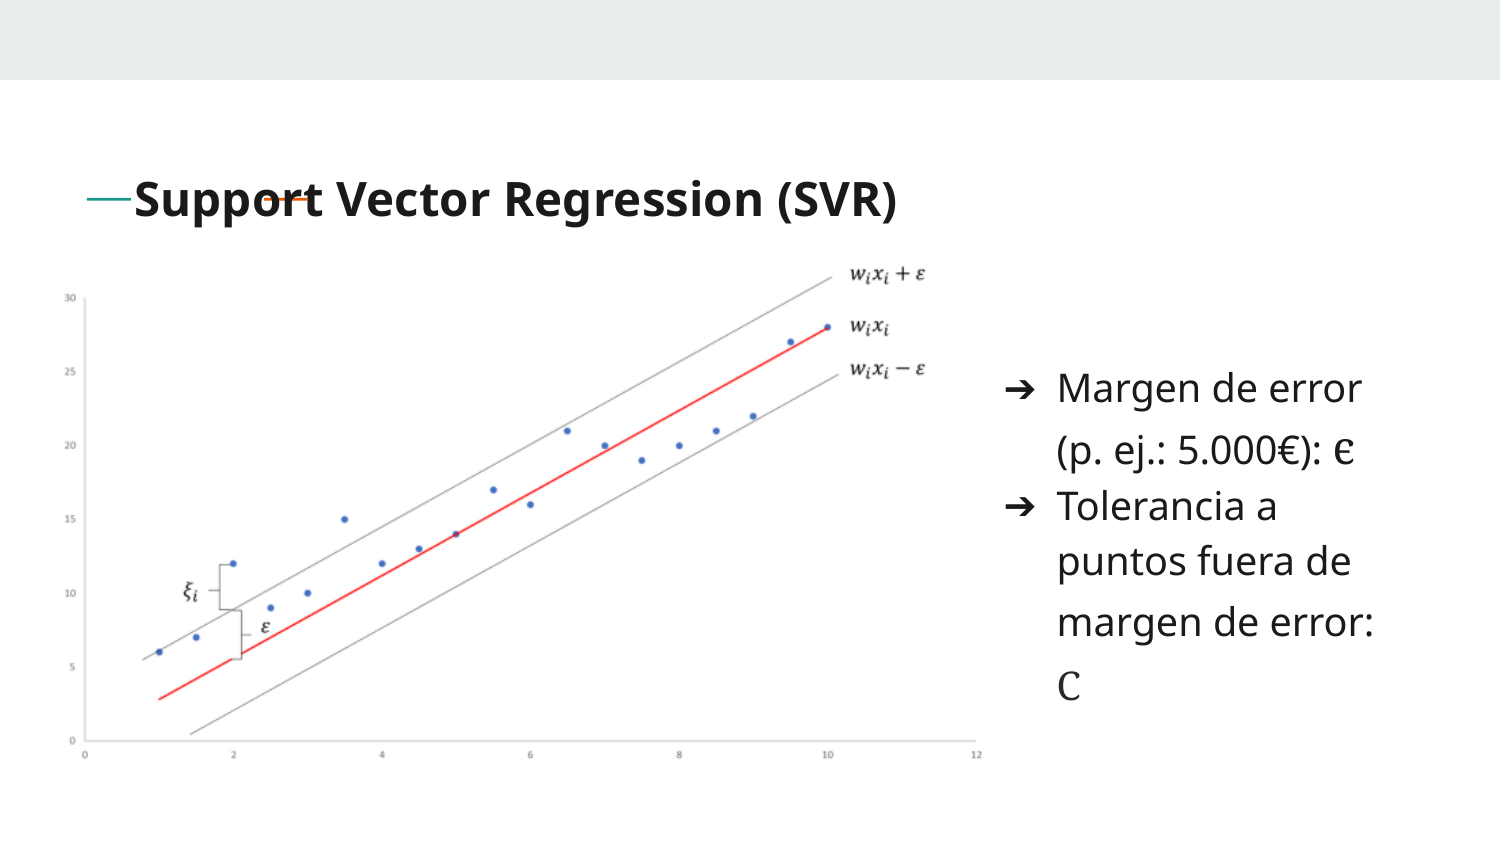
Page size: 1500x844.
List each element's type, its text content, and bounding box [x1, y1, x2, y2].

list Margen de error (p. ej.: 5.000€): ϵ Tolerancia a puntos fuera de margen de error: C [1004, 341, 1409, 712]
picture [49, 254, 1000, 781]
title Support Vector Regression (SVR) [119, 153, 1381, 242]
